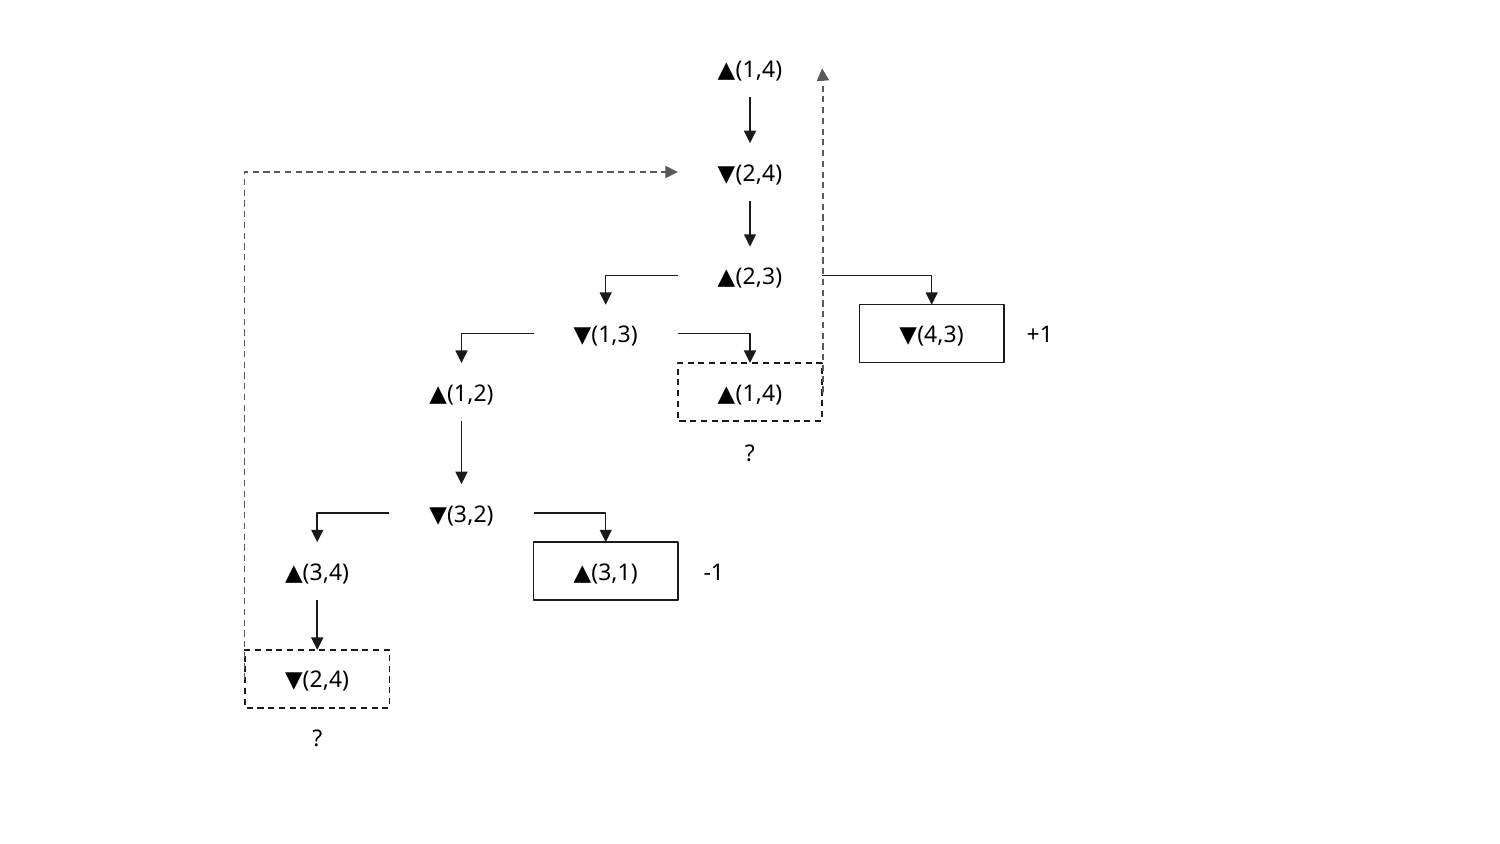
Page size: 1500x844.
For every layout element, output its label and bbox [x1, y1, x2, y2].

text_box [244, 39, 1076, 766]
text_box [713, 423, 786, 482]
